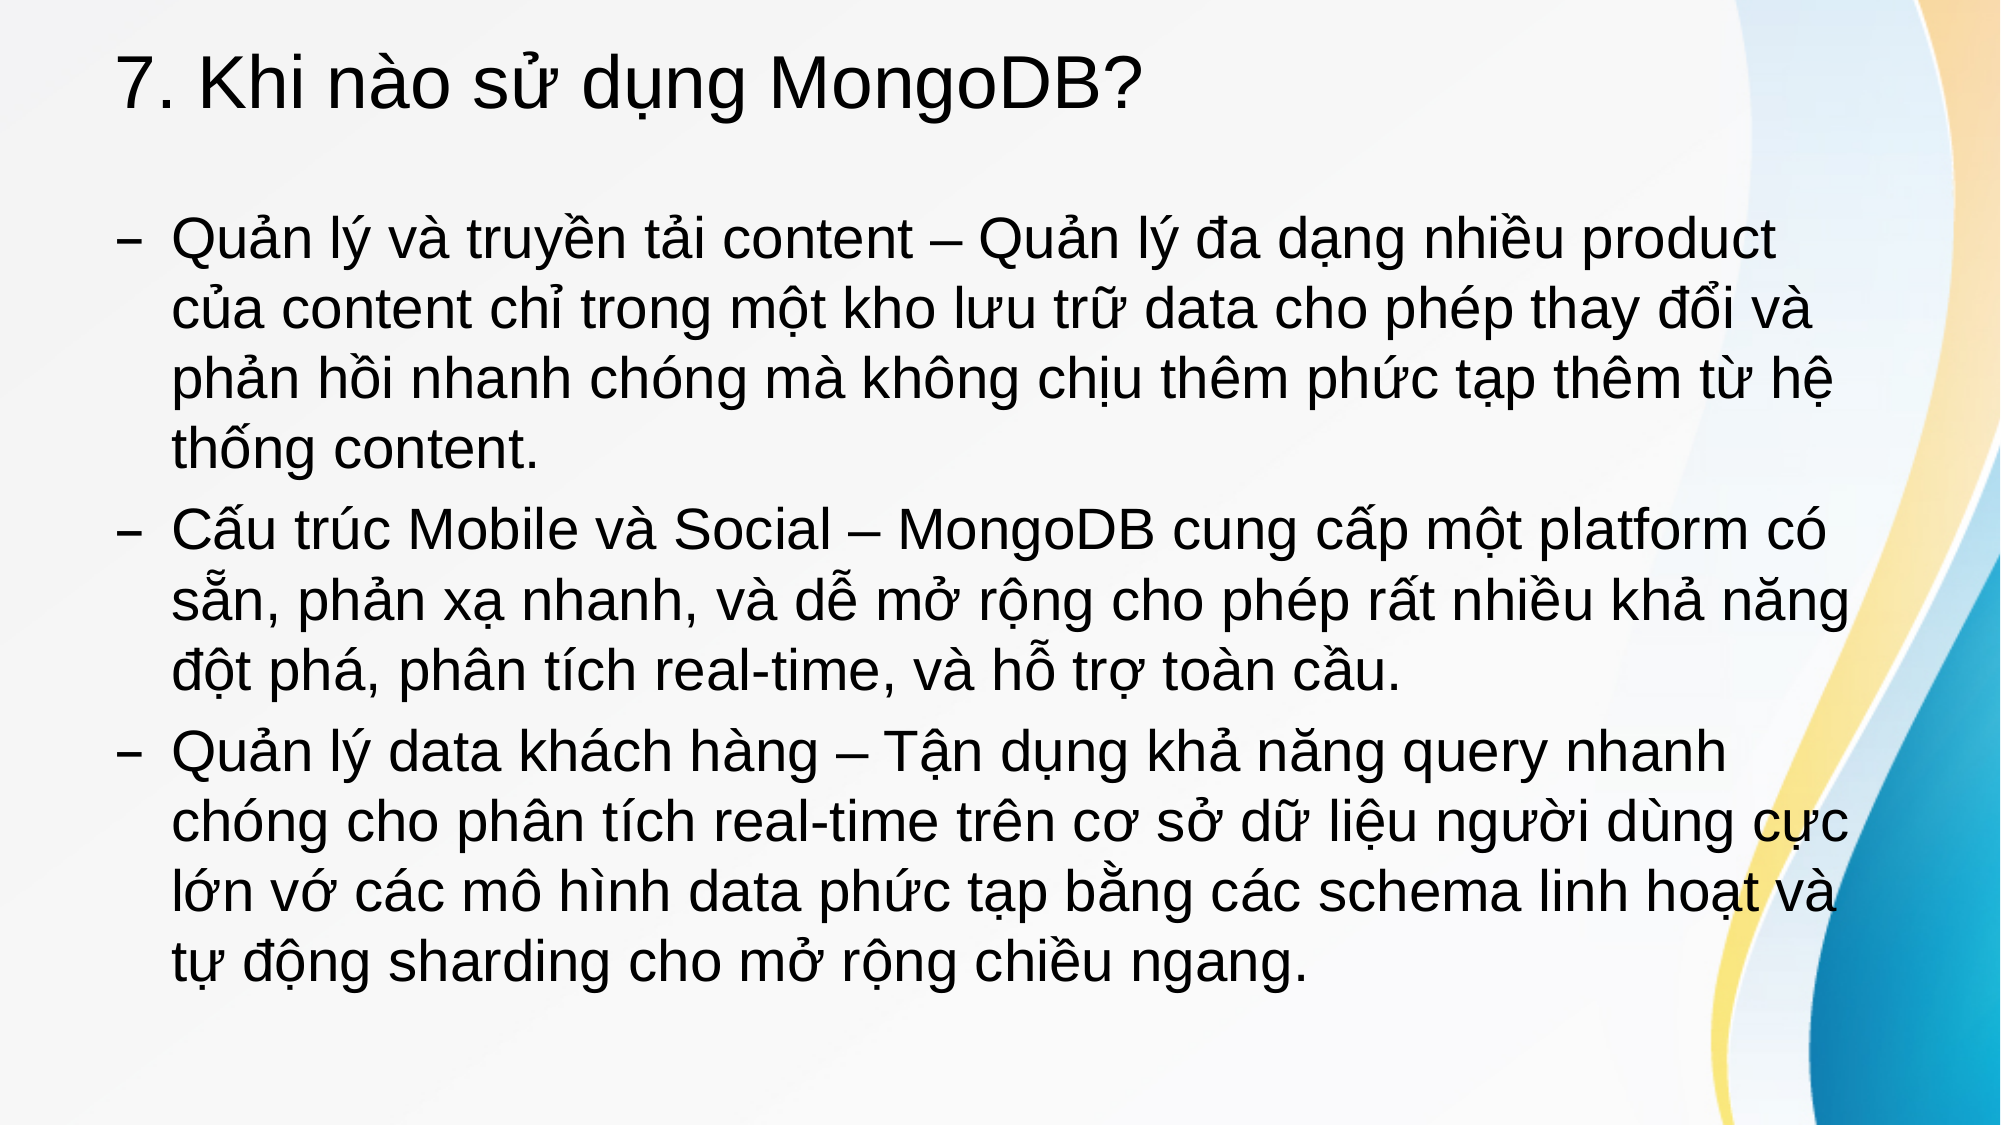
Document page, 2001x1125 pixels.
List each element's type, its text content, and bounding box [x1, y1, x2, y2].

title 7. Khi nào sử dụng MongoDB? [99, 30, 1901, 127]
list Quản lý và truyền tải content – Quản lý đa dạng nhiều product của content chỉ trong một kho lưu trữ data cho phép thay đổi và phản hồi nhanh chóng mà không chịu thêm phức tạp thêm từ hệ thống content. Cấu trúc Mobile và Social – MongoDB cung cấp một platform có sẵn, phản xạ nhanh, và dễ mở rộng cho phép rất nhiều khả năng đột phá, phân tích real-time, và hỗ trợ toàn cầu. Quản lý data khách hàng – Tận dụng khả năng query nhanh chóng cho phân tích real-time trên cơ sở dữ liệu người dùng cực lớn vớ các mô hình data phức tạp bằng các schema linh hoạt và tự động sharding cho mở rộng chiều ngang. [99, 192, 1901, 1006]
picture [0, 0, 2001, 1125]
